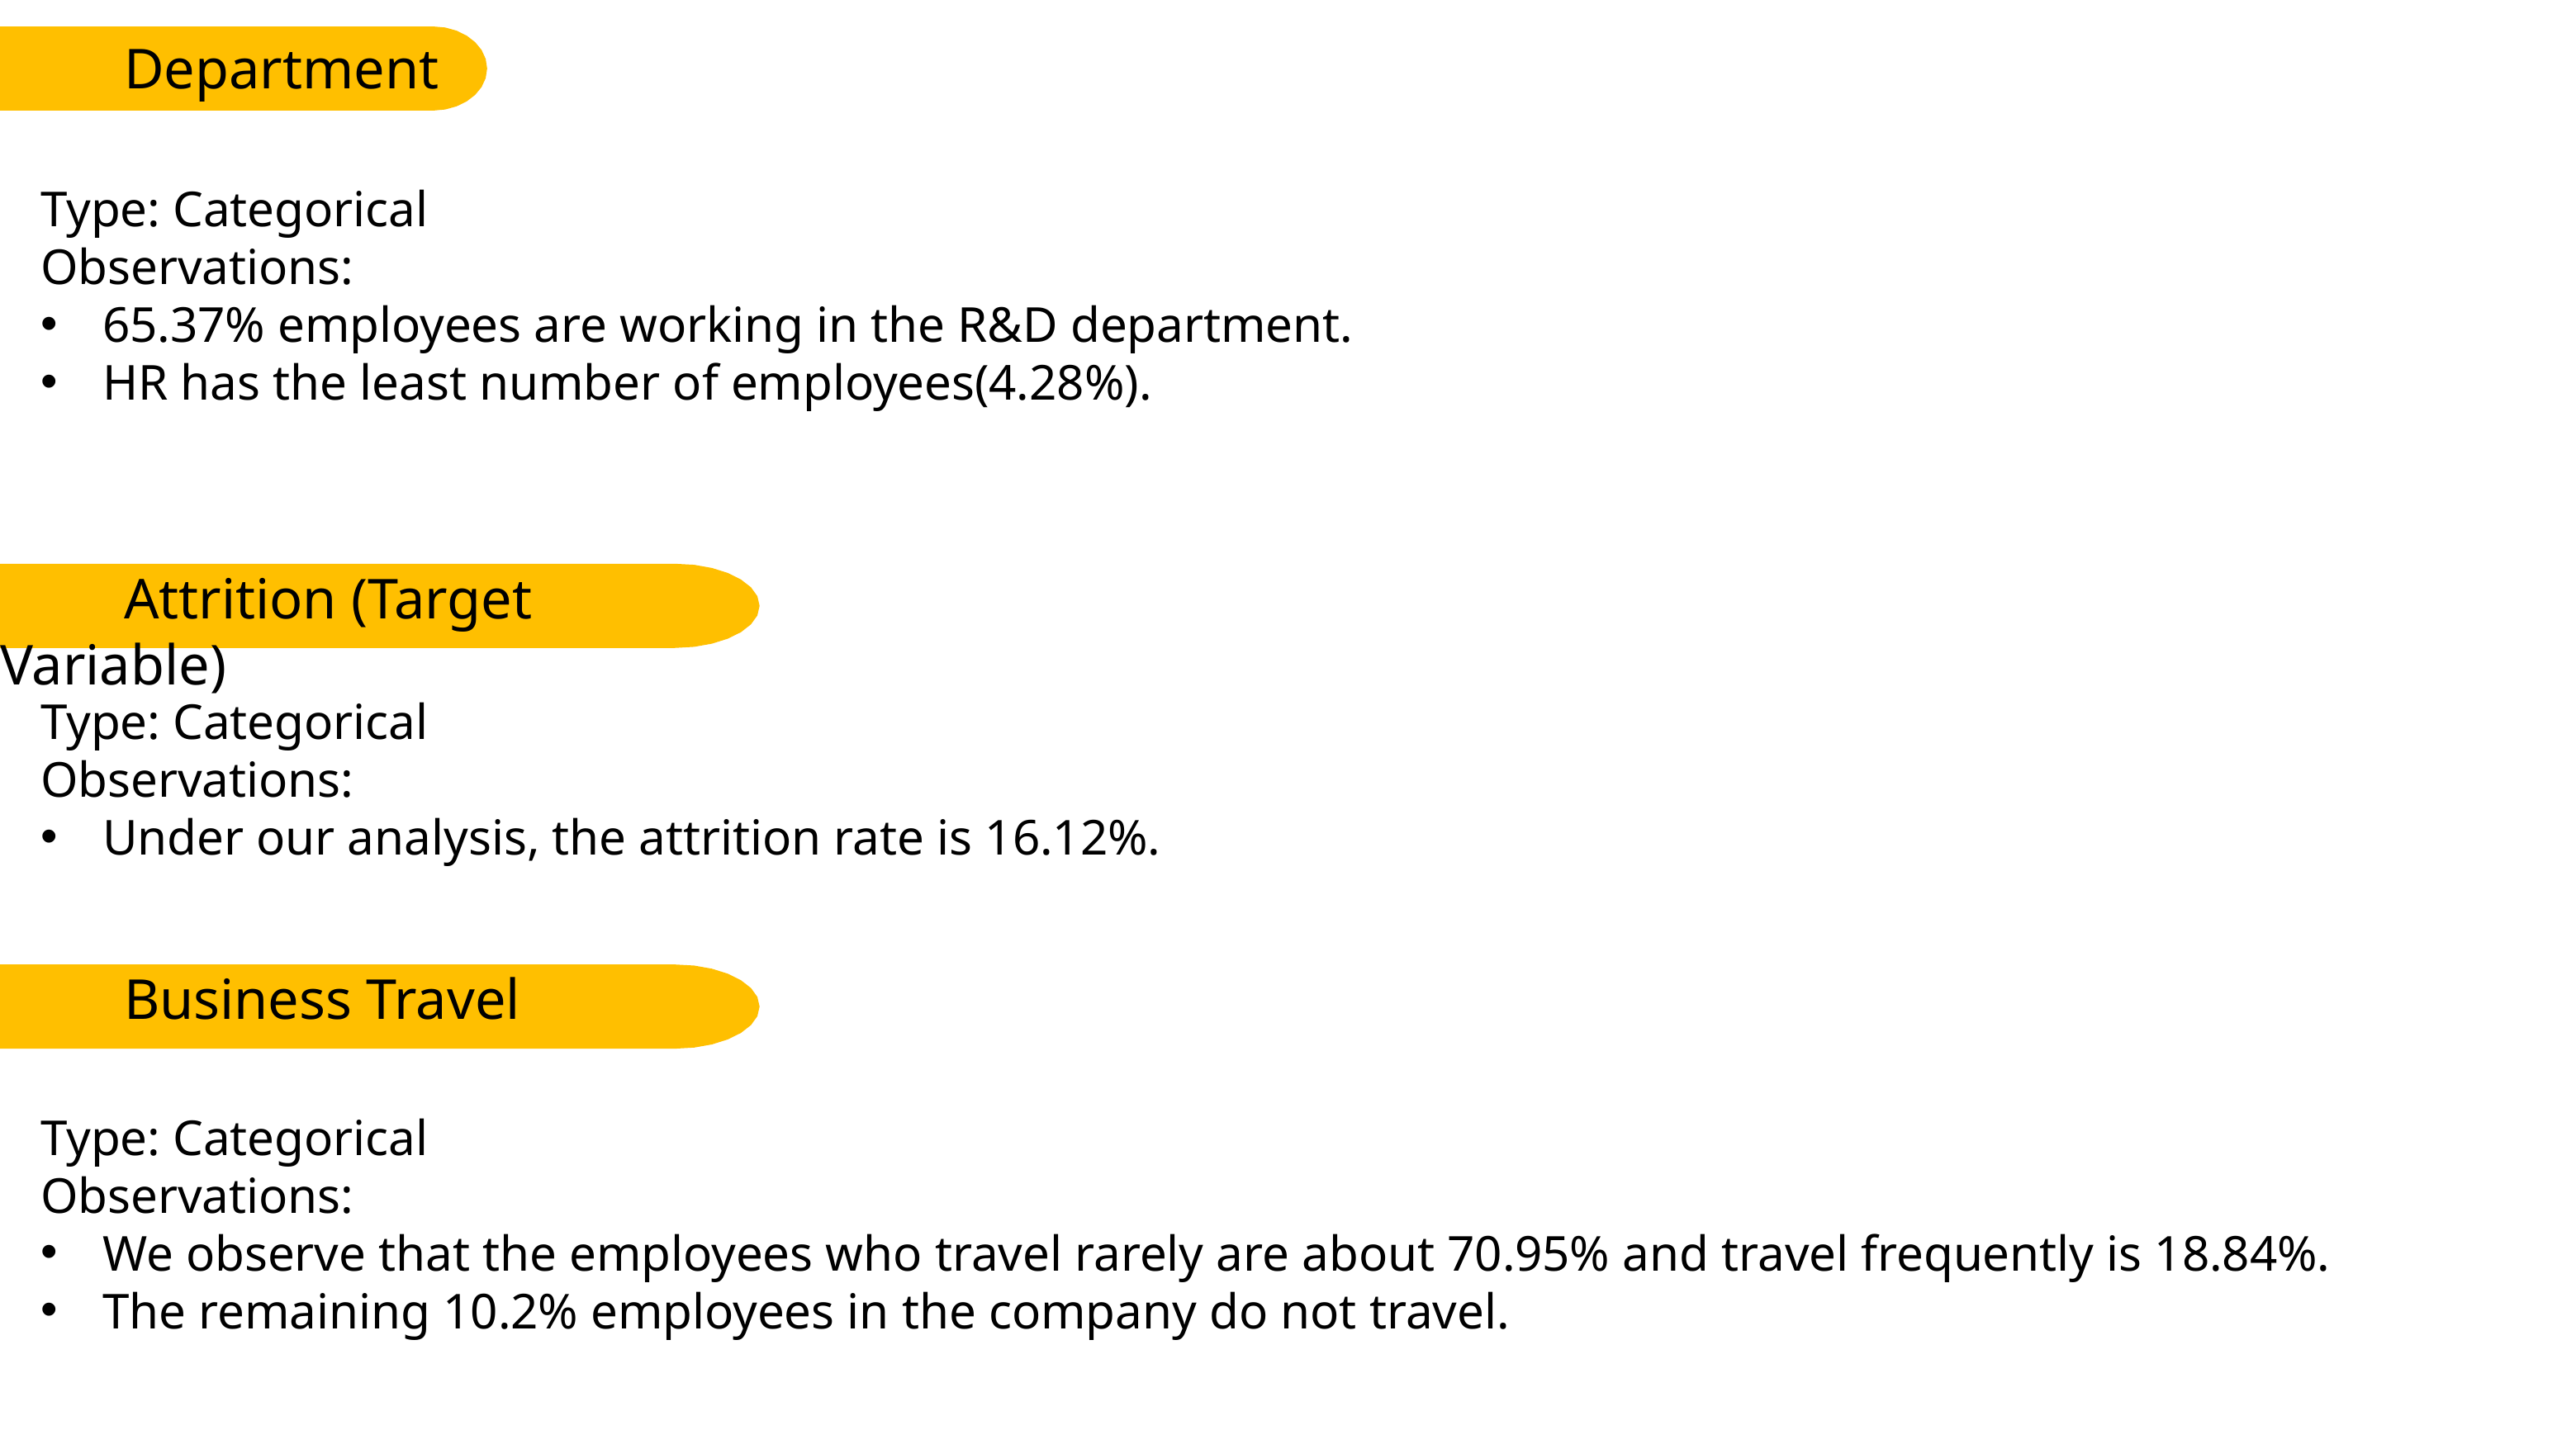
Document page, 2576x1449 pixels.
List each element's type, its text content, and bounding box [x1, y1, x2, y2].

text_box Type: Categorical Observations: We observe that the employees who travel rarely are about 70.95% and travel frequently is 18.84%. The remaining 10.2% employees in the company do not travel. [28, 1101, 2547, 1345]
text_box Type: Categorical Observations: Under our analysis, the attrition rate is 16.12%. [28, 685, 2547, 871]
text_box Business Travel [0, 964, 760, 1049]
text_box Department [0, 26, 487, 111]
text_box Attrition (Target Variable) [0, 563, 760, 648]
text_box Type: Categorical Observations: 65.37% employees are working in the R&D department. HR has the least number of employees(4.28%). [28, 172, 2547, 416]
